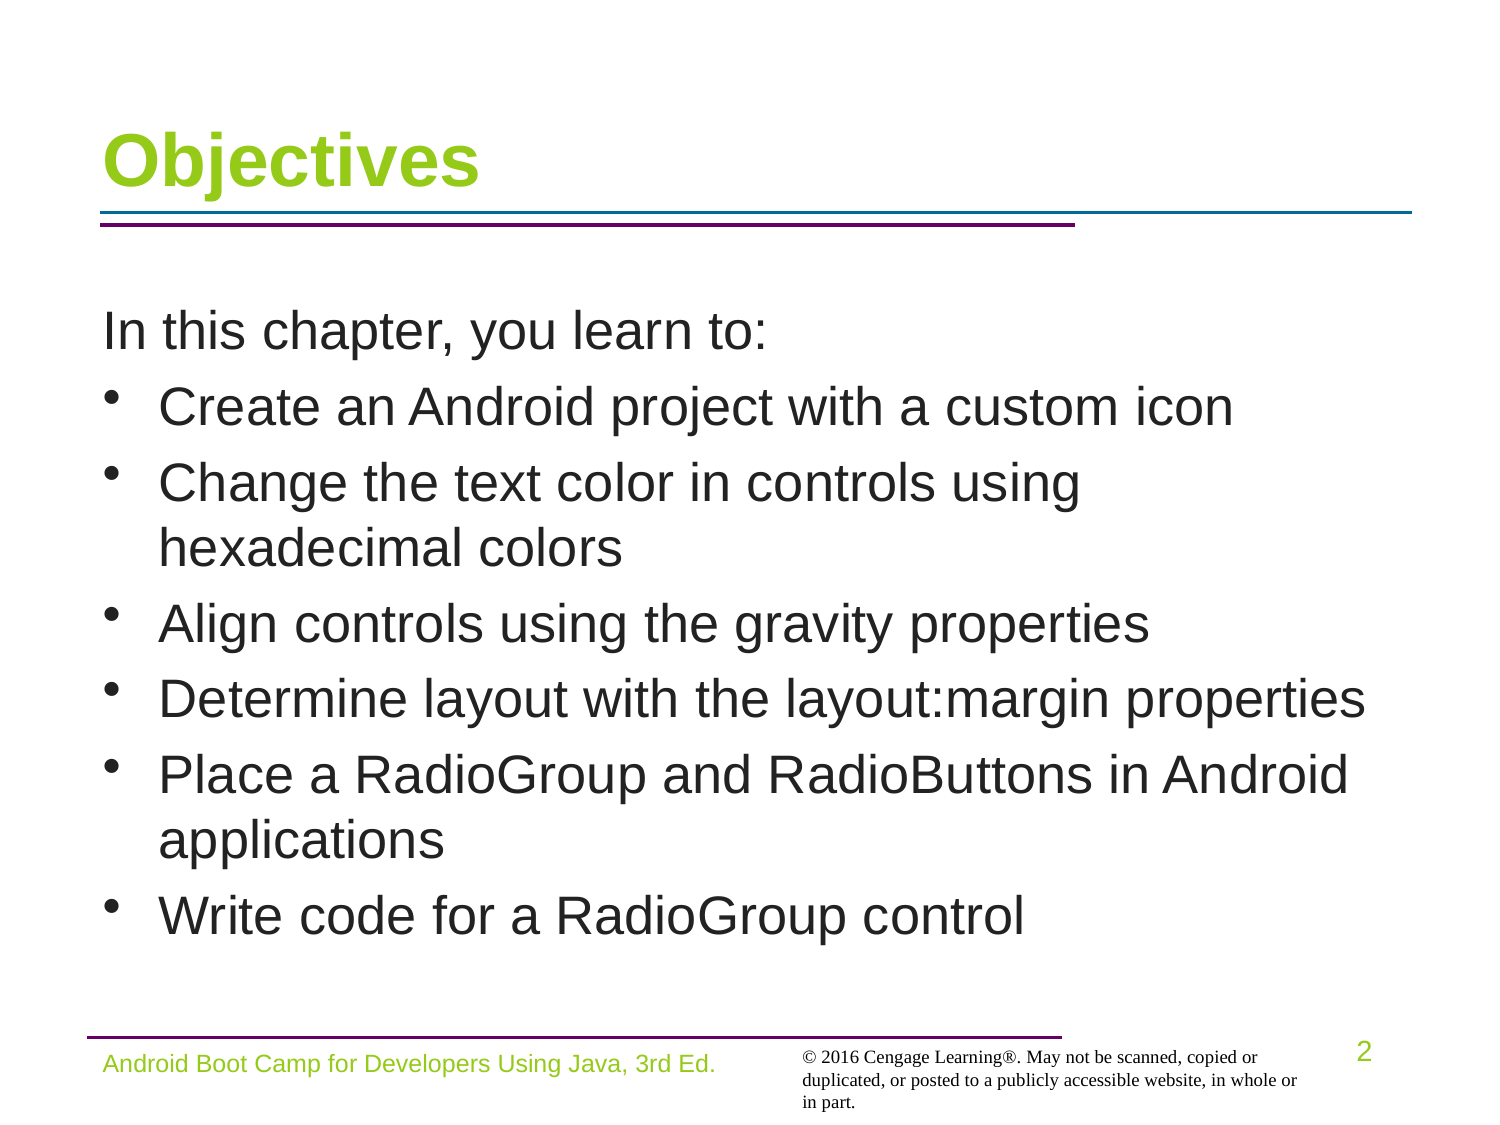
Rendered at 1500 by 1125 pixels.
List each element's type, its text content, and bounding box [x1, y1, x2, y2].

slide_number 2 [1074, 1025, 1388, 1100]
footer Android Boot Camp for Developers Using Java, 3rd Ed. [87, 1025, 988, 1100]
title Objectives [87, 62, 1413, 251]
list In this chapter, you learn to: Create an Android project with a custom icon Change the text color in controls using hexadecimal colors Align controls using the gravity properties Determine layout with the layout:margin properties Place a RadioGroup and RadioButtons in Android applications Write code for a RadioGroup control [87, 287, 1413, 1026]
